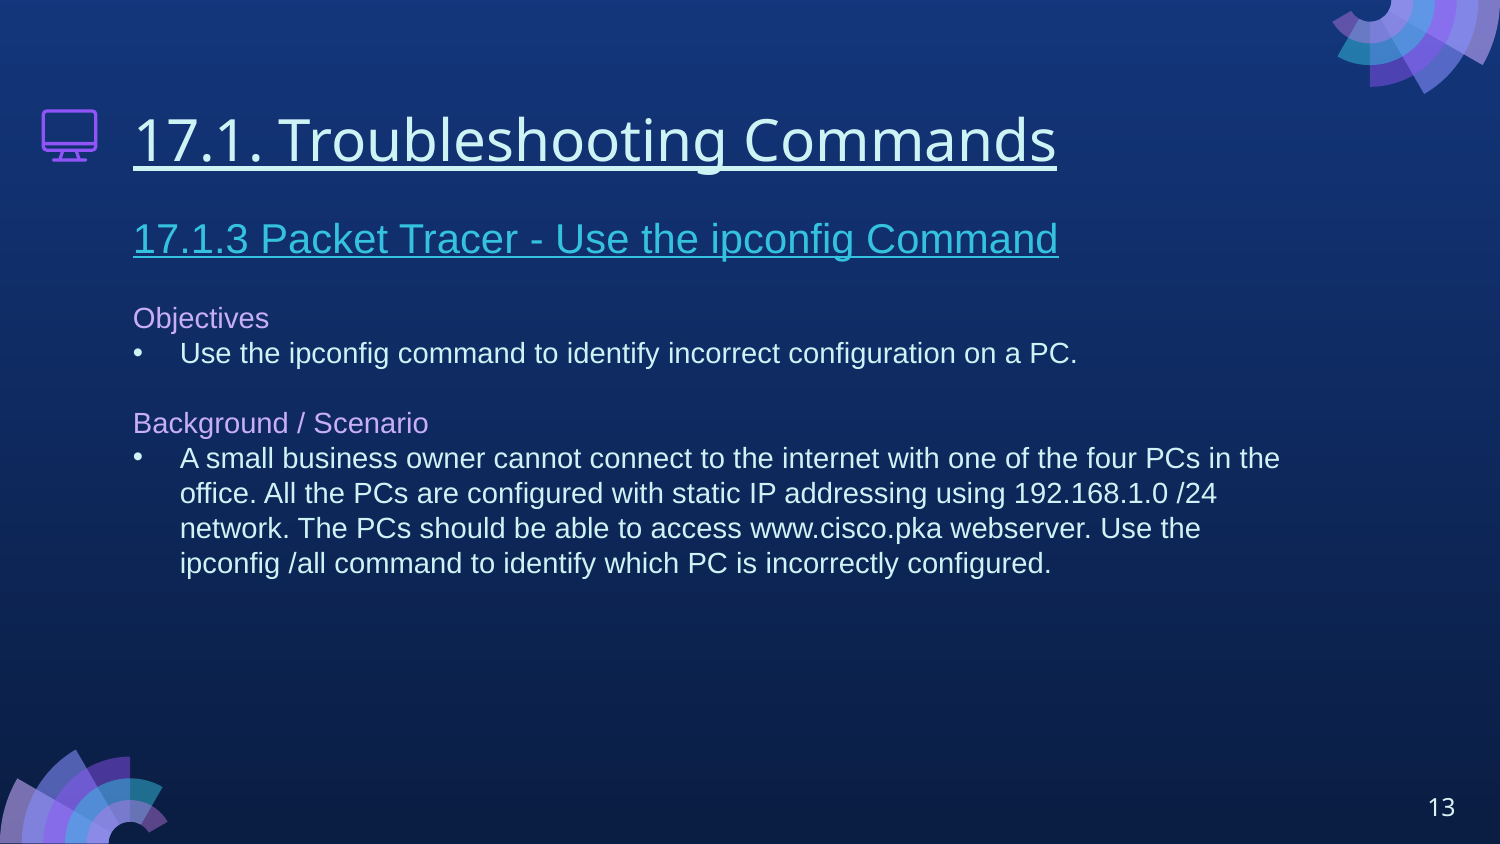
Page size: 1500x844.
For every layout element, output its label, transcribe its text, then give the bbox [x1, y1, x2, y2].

title 17.1. Troubleshooting Commands [118, 88, 1382, 183]
text_box [41, 109, 98, 162]
text_box 13 [964, 786, 1471, 832]
text_box Objectives Use the ipconfig command to identify incorrect configuration on a PC. Background / Scenario A small business owner cannot connect to the internet with one of the four PCs in the office. All the PCs are configured with static IP addressing using 192.168.1.0 /24 network. The PCs should be able to access www.cisco.pka webserver. Use the ipconfig /all command to identify which PC is incorrectly configured. [118, 292, 1336, 587]
text_box 17.1.3 Packet Tracer - Use the ipconfig Command [118, 204, 1382, 270]
